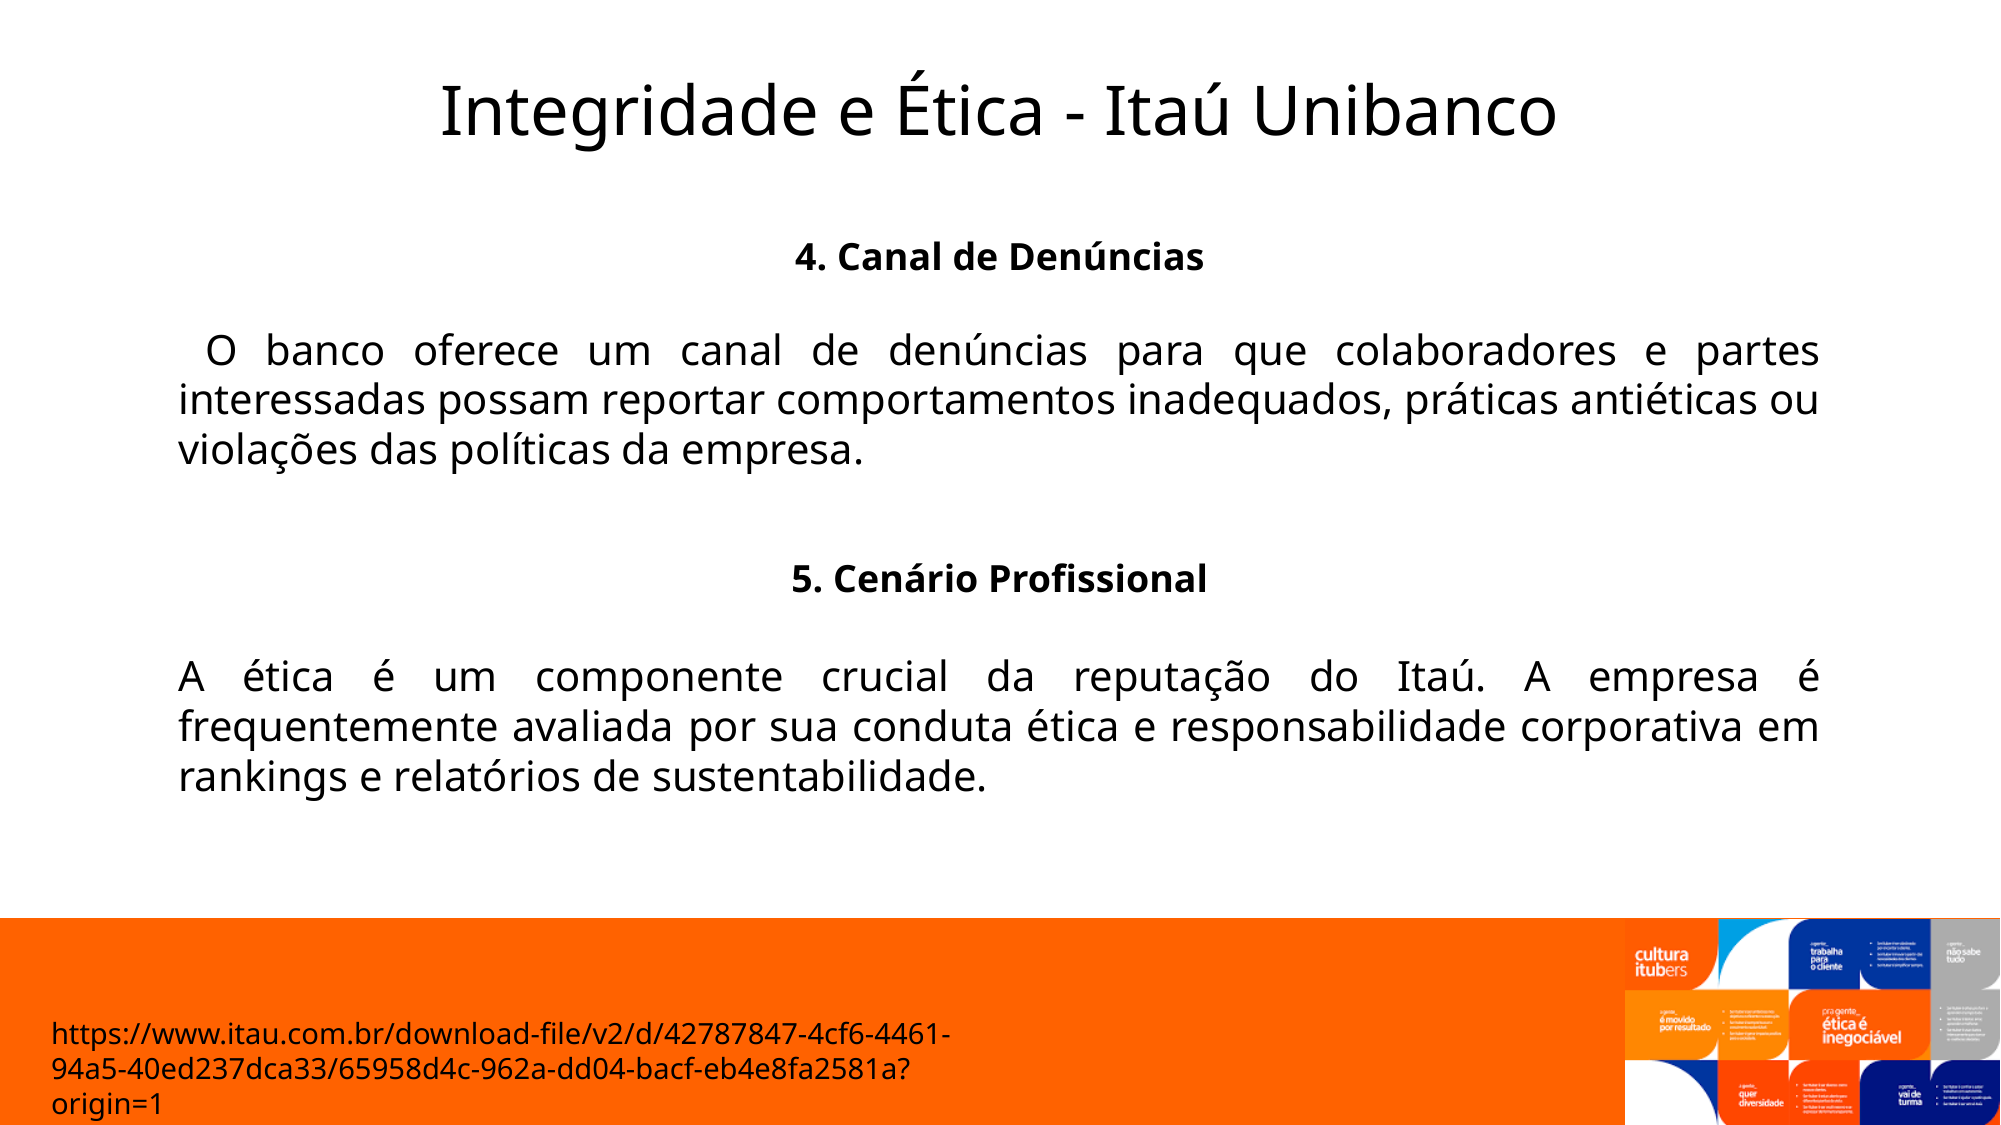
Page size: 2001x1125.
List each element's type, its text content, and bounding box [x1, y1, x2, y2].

text_box 4. Canal de Denúncias O banco oferece um canal de denúncias para que colaboradores e partes interessadas possam reportar comportamentos inadequados, práticas antiéticas ou violações das políticas da empresa. [163, 225, 1837, 481]
text_box 5. Cenário Profissional A ética é um componente crucial da reputação do Itaú. A empresa é frequentemente avaliada por sua conduta ética e responsabilidade corporativa em rankings e relatórios de sustentabilidade. [163, 547, 1837, 808]
title Integridade e Ética - Itaú Unibanco [137, 59, 1863, 278]
picture [1625, 918, 2000, 1125]
text_box [0, 918, 1625, 1125]
text_box https://www.itau.com.br/download-file/v2/d/42787847-4cf6-4461-94a5-40ed237dca33/65958d4c-962a-dd04-bacf-eb4e8fa2581a?origin=1 [36, 1008, 1038, 1125]
